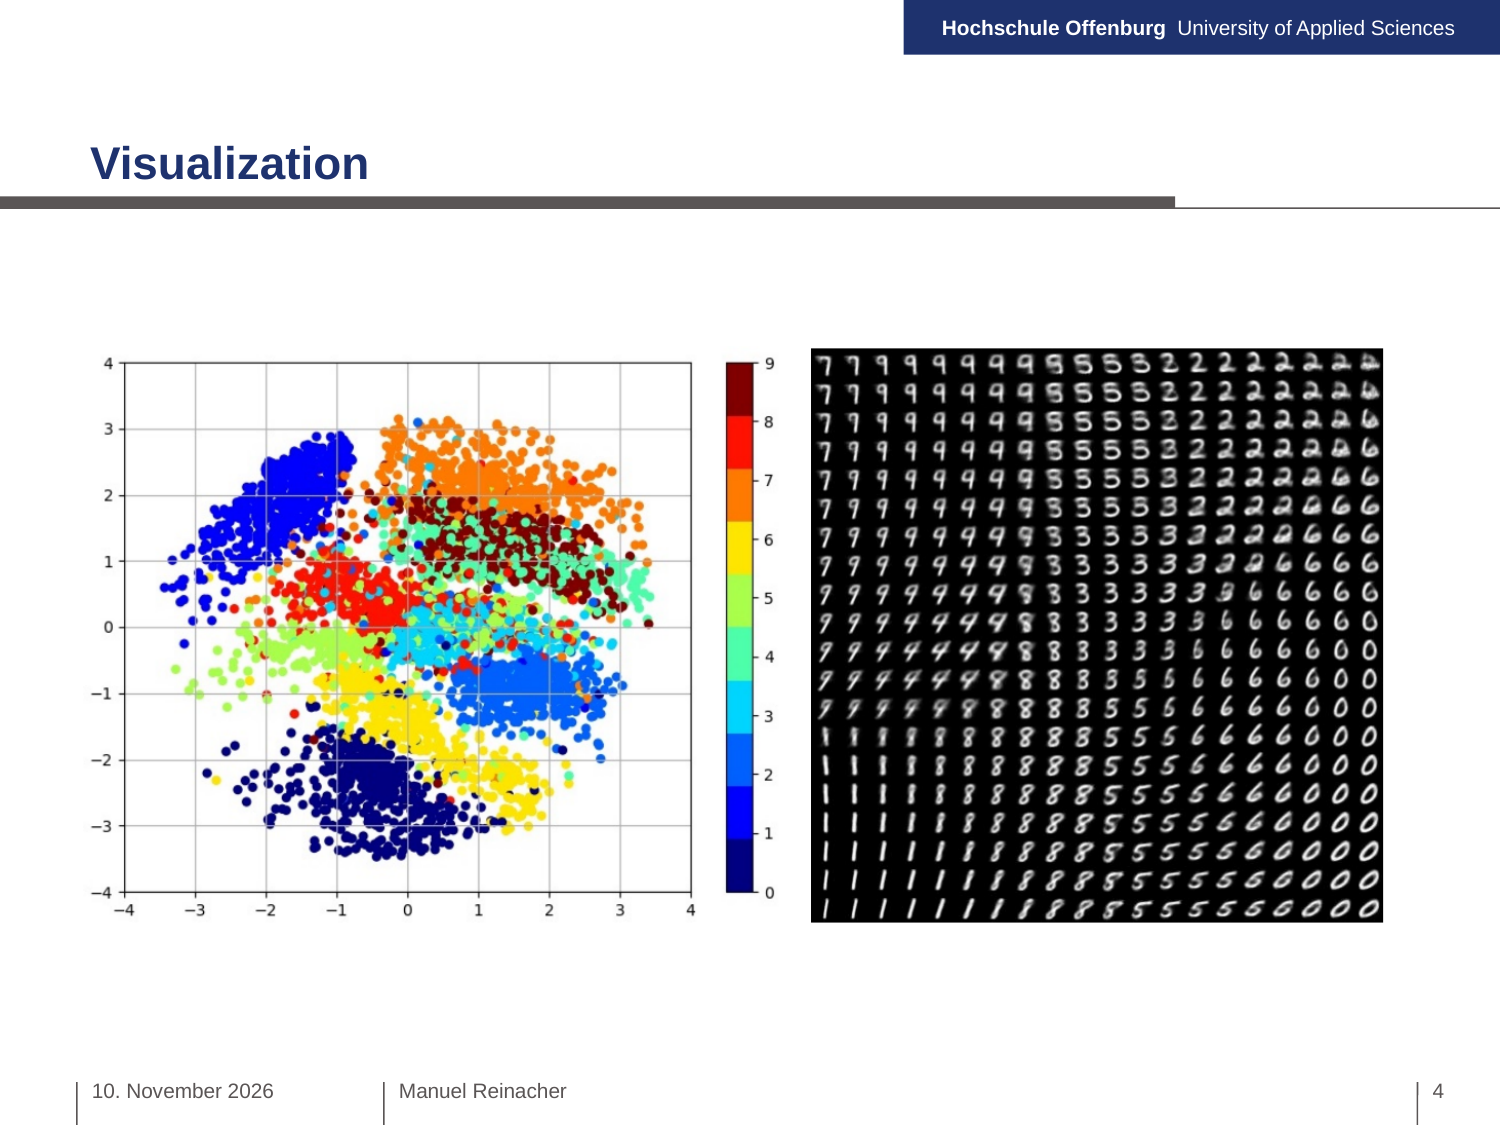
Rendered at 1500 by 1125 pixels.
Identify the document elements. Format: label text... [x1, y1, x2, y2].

title Visualization [74, 54, 1176, 197]
slide_number 4 [1417, 1070, 1500, 1125]
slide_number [76, 1070, 349, 1125]
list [81, 334, 1419, 938]
footer Manuel Reinacher [383, 1070, 963, 1125]
